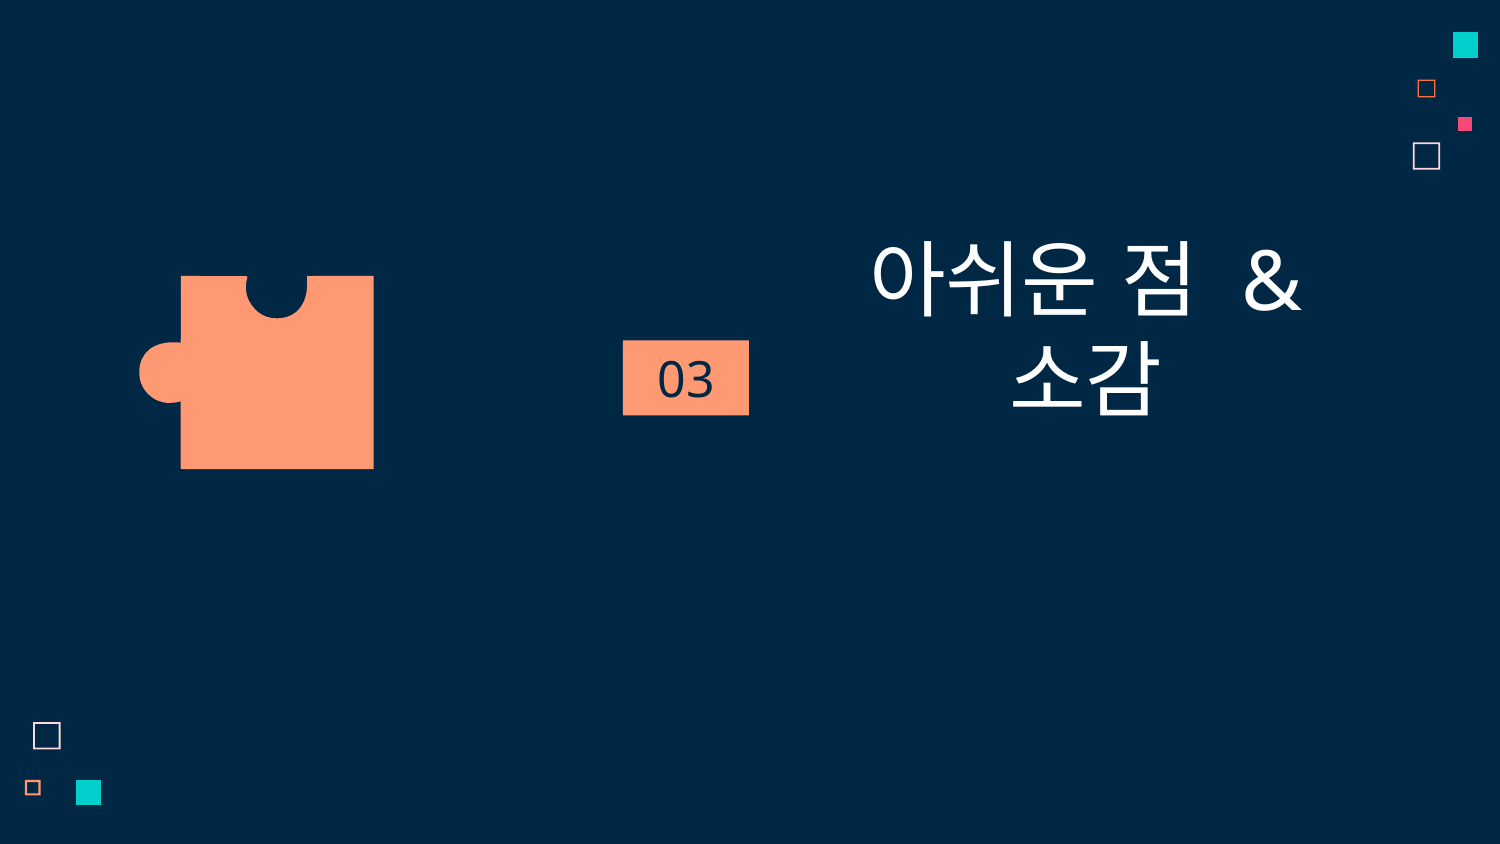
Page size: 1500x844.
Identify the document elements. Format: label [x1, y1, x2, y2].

text_box [139, 275, 374, 470]
text_box [622, 309, 1411, 443]
